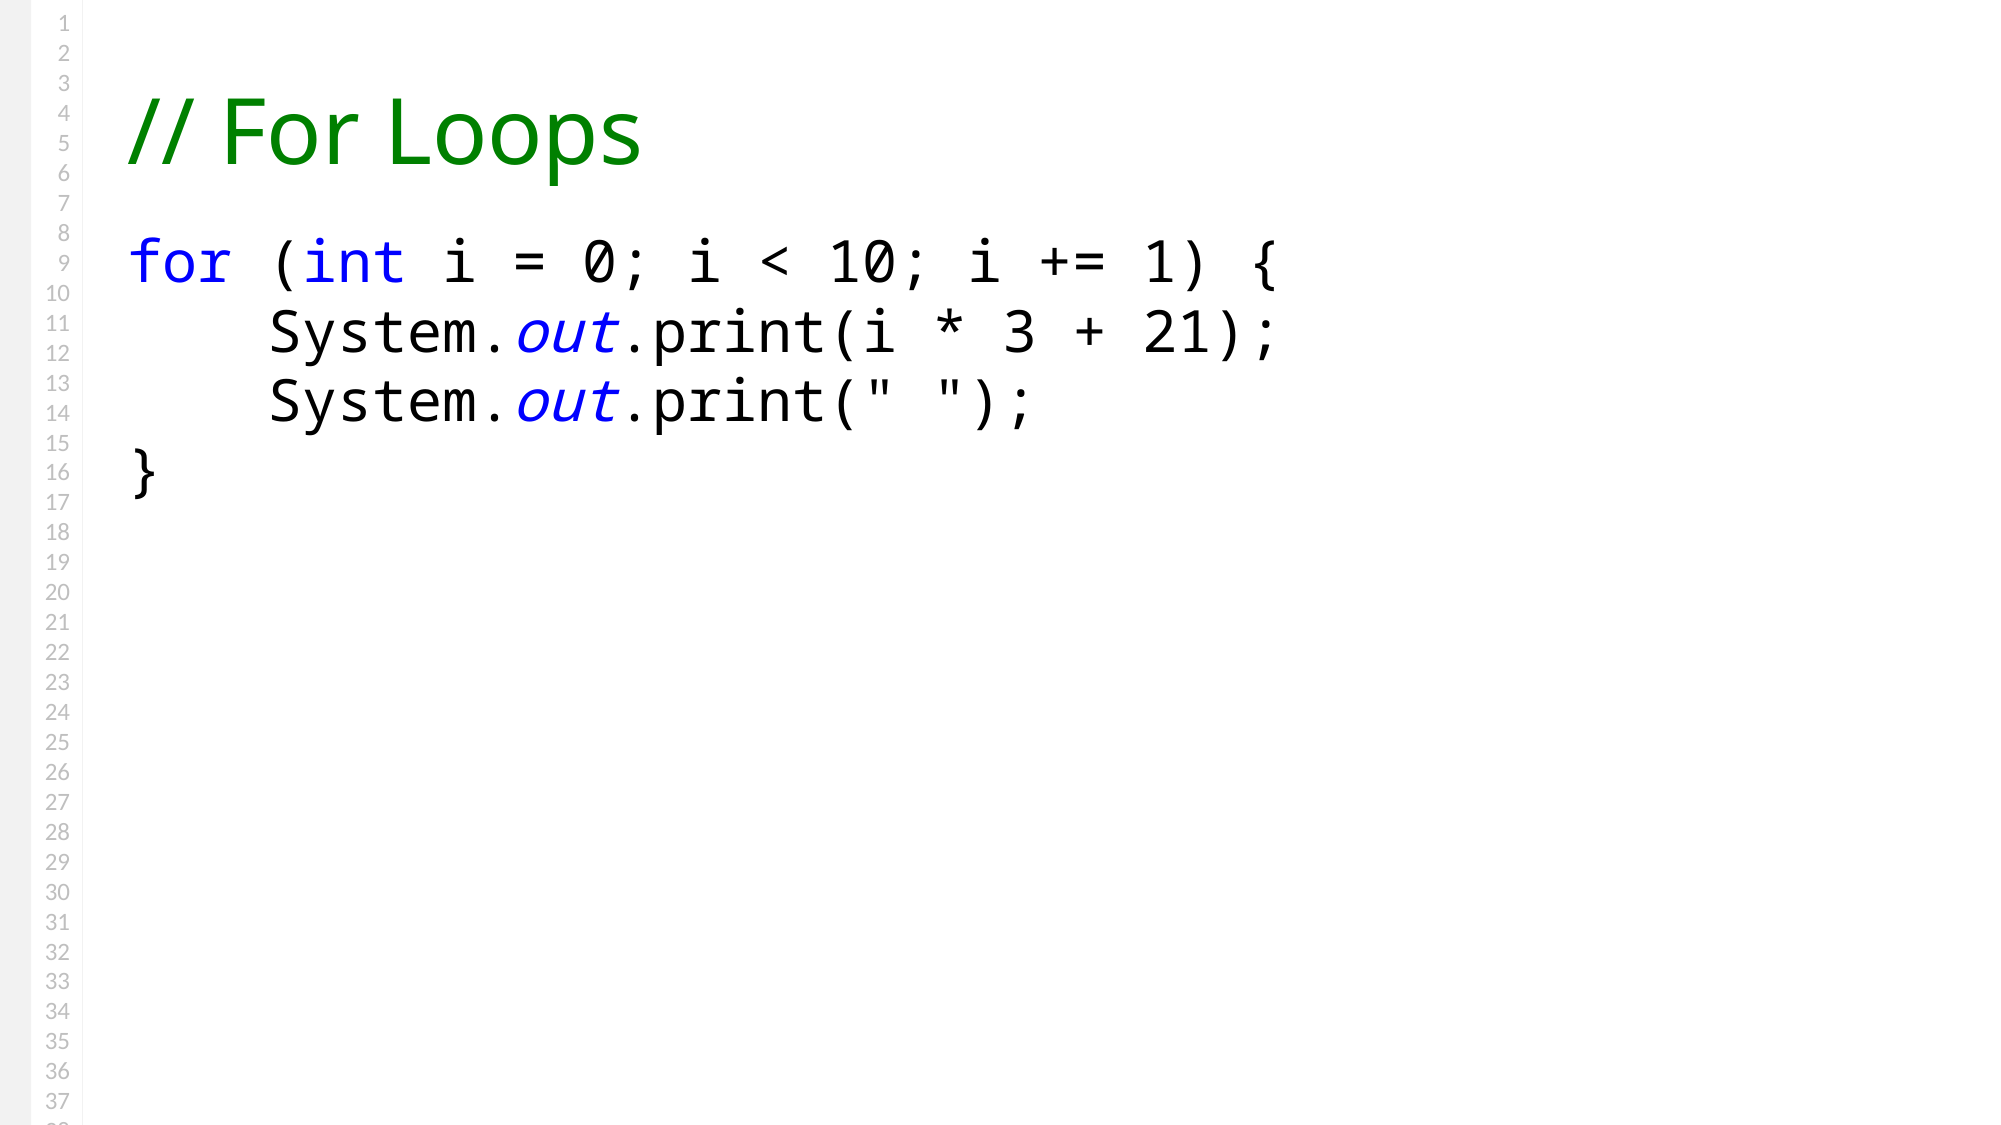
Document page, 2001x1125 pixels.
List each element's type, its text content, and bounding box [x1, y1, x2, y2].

list for (int i = 0; i < 10; i += 1) { System.out.print(i * 3 + 21); System.out.print(" "); } [112, 224, 1913, 1013]
title // For Loops [112, 59, 1913, 210]
